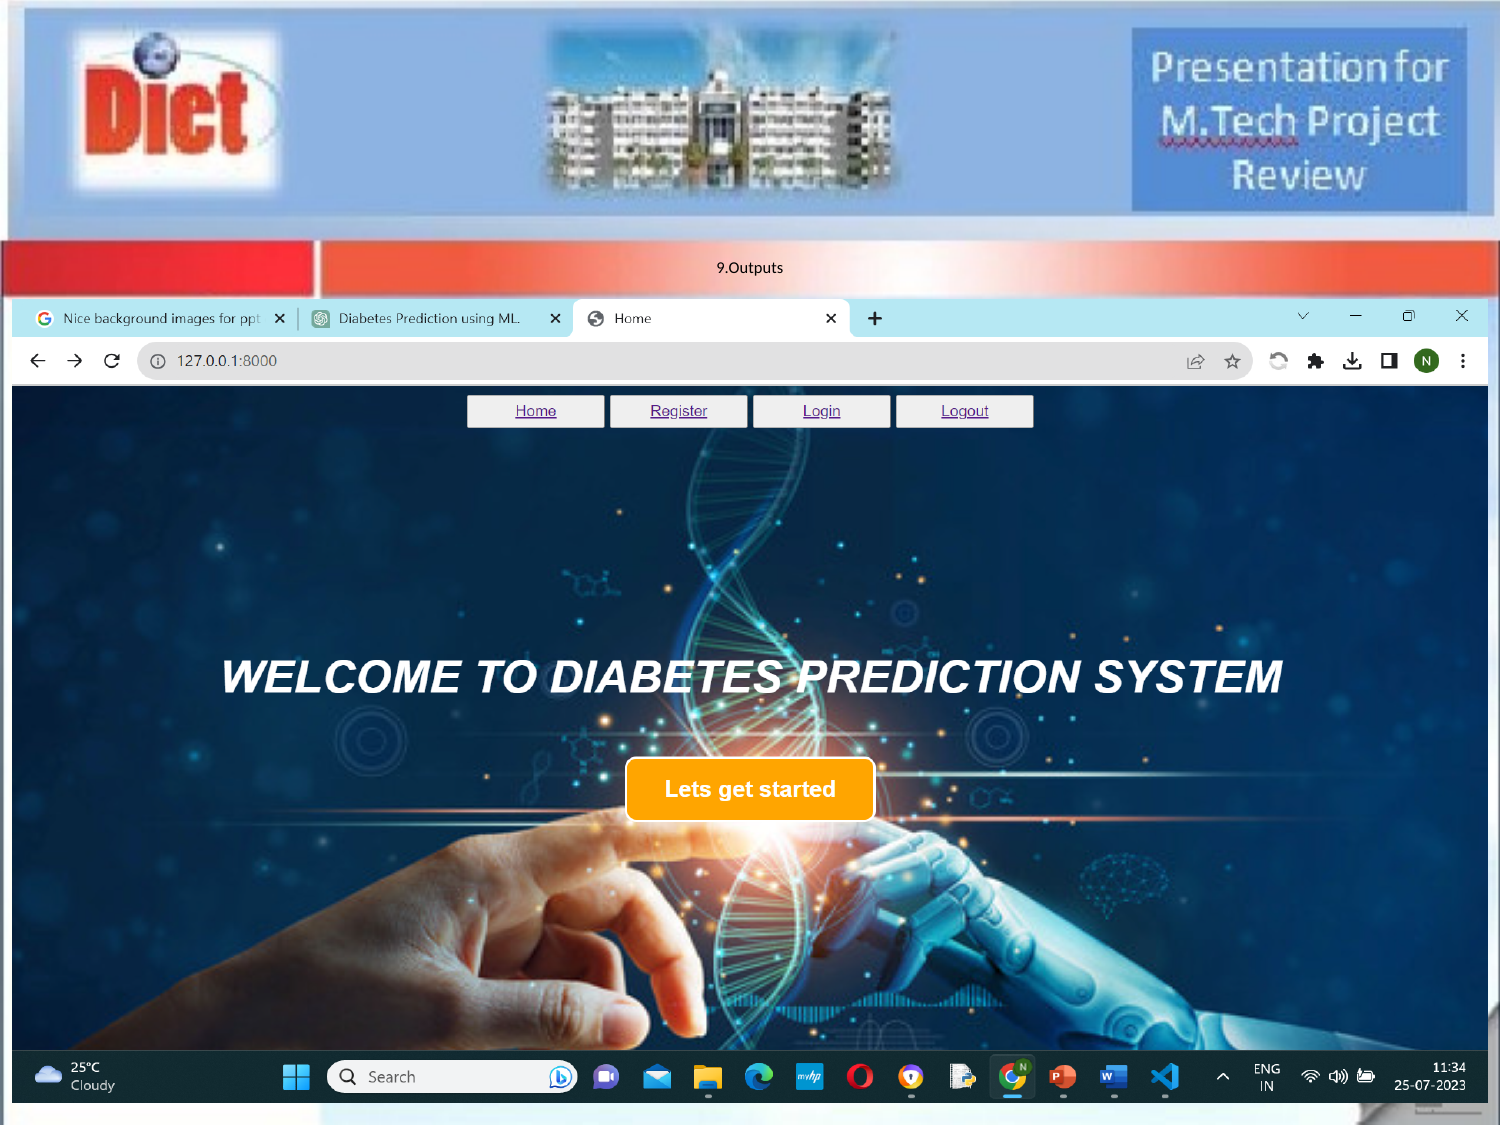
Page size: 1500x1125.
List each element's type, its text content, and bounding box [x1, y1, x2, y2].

picture [0, 0, 1500, 1125]
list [12, 299, 1488, 1103]
title 9.Outputs [75, 249, 1425, 285]
